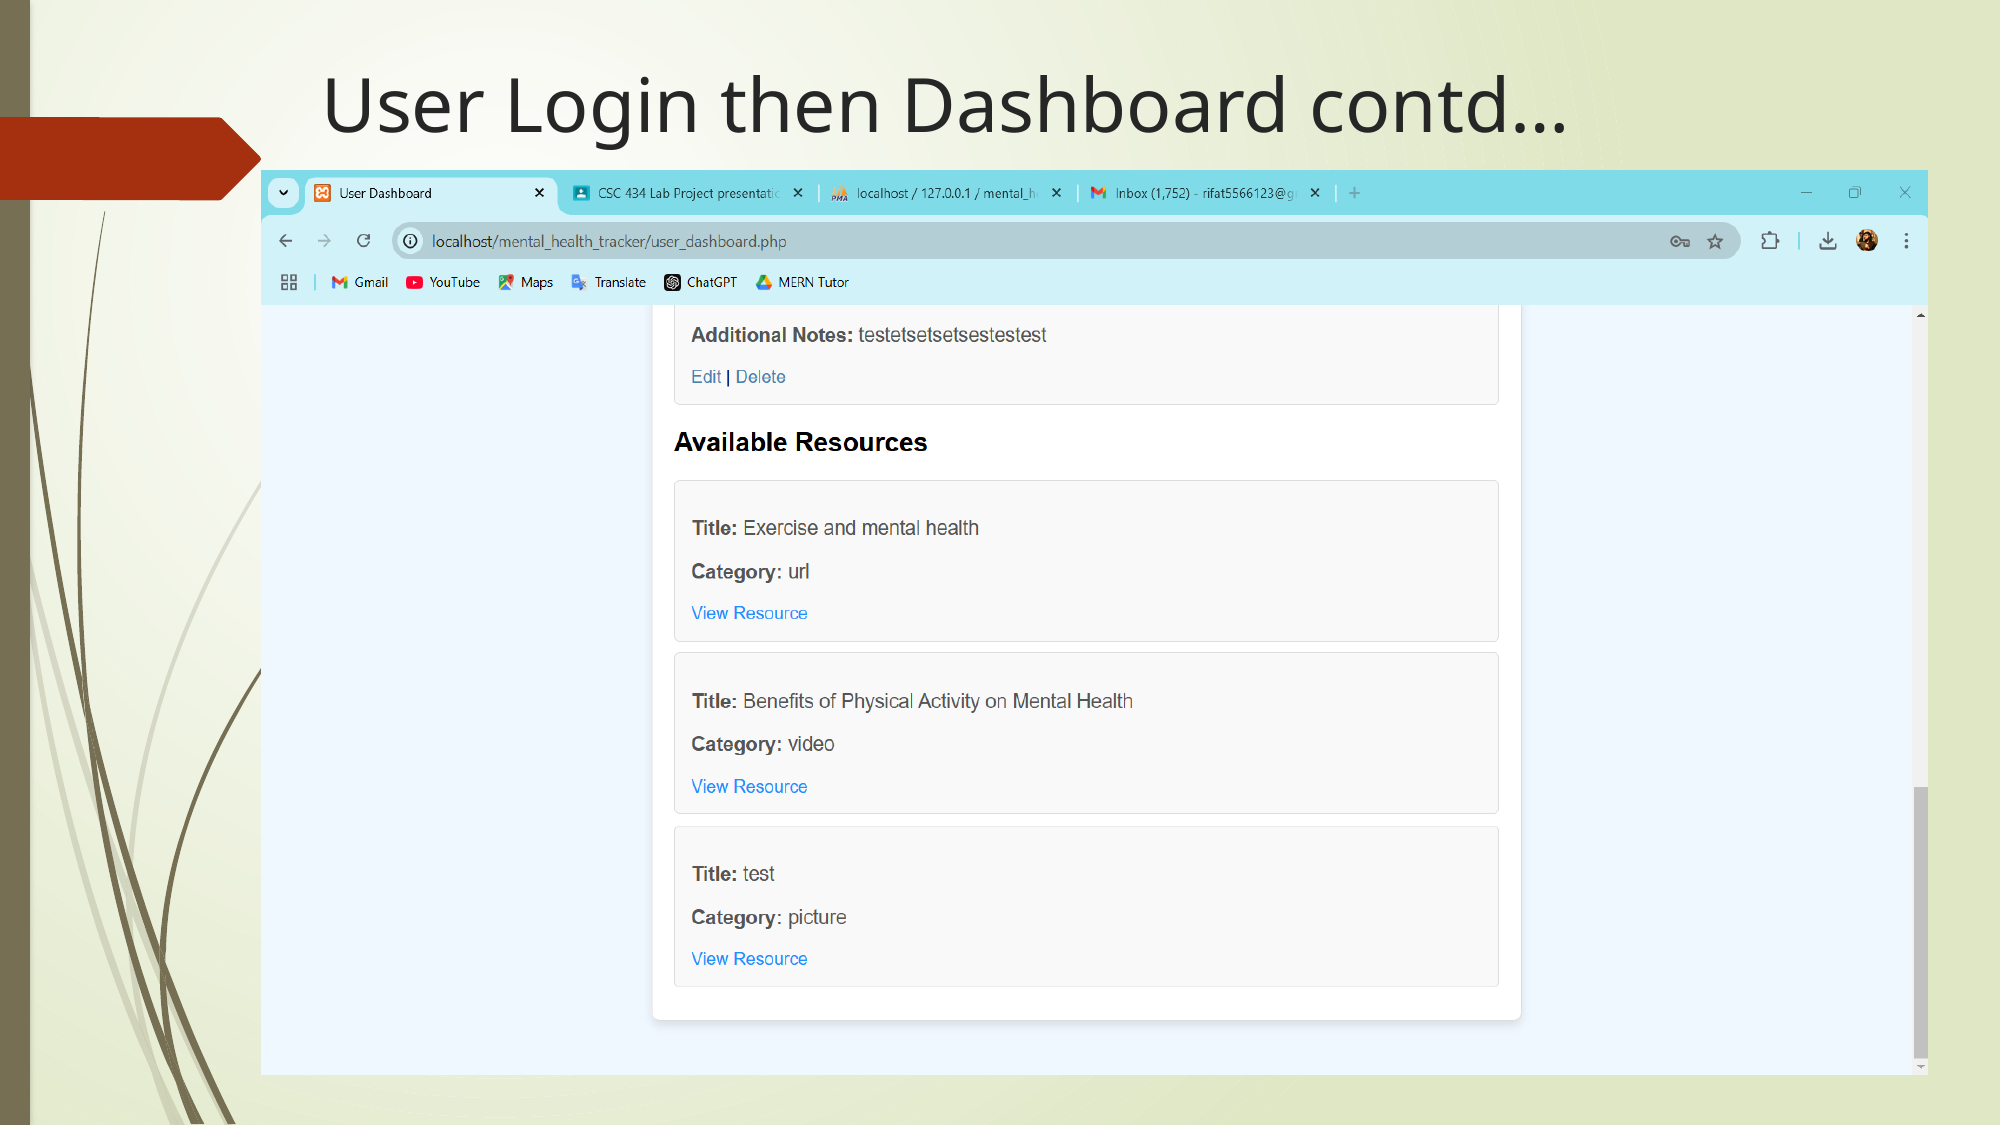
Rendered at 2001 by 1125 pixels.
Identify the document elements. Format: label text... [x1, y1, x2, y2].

title User Login then Dashboard contd… [306, 50, 1769, 170]
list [261, 170, 1929, 1075]
